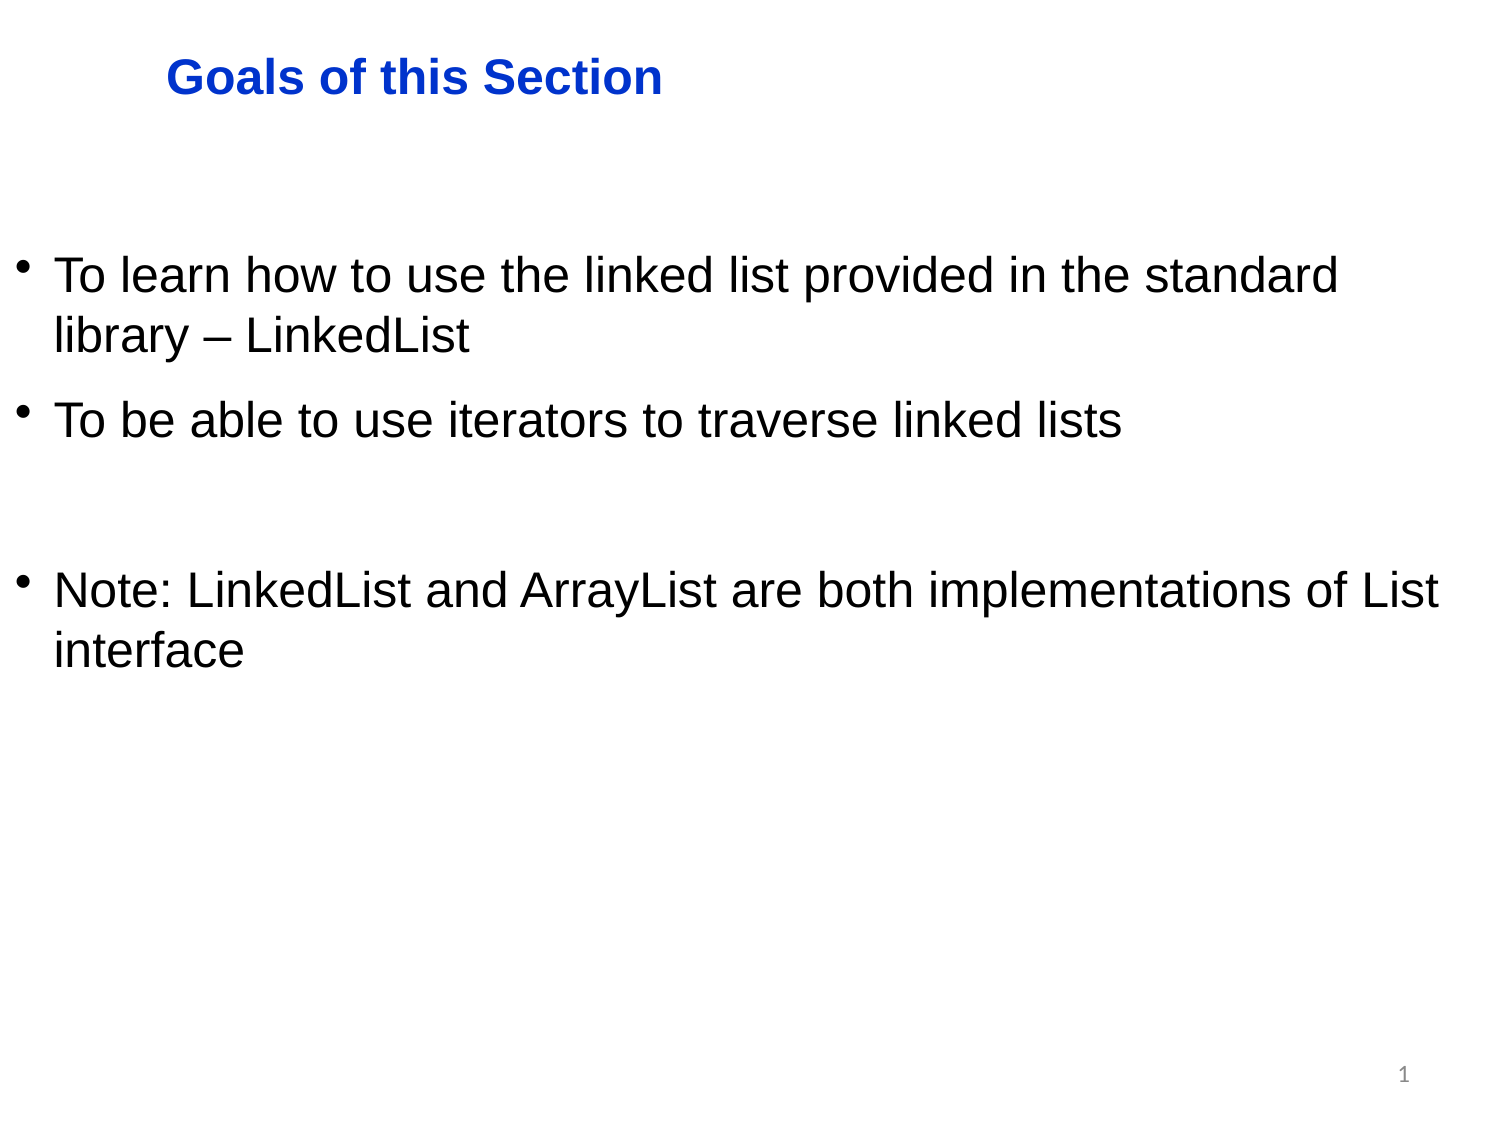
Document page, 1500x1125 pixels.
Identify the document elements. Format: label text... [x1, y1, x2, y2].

text_box Goals of this Section [137, 37, 1288, 113]
slide_number 1 [1074, 1042, 1425, 1103]
text_box To learn how to use the linked list provided in the standard library – LinkedList To be able to use iterators to traverse linked lists Note: LinkedList and ArrayList are both implementations of List interface [0, 149, 1500, 685]
